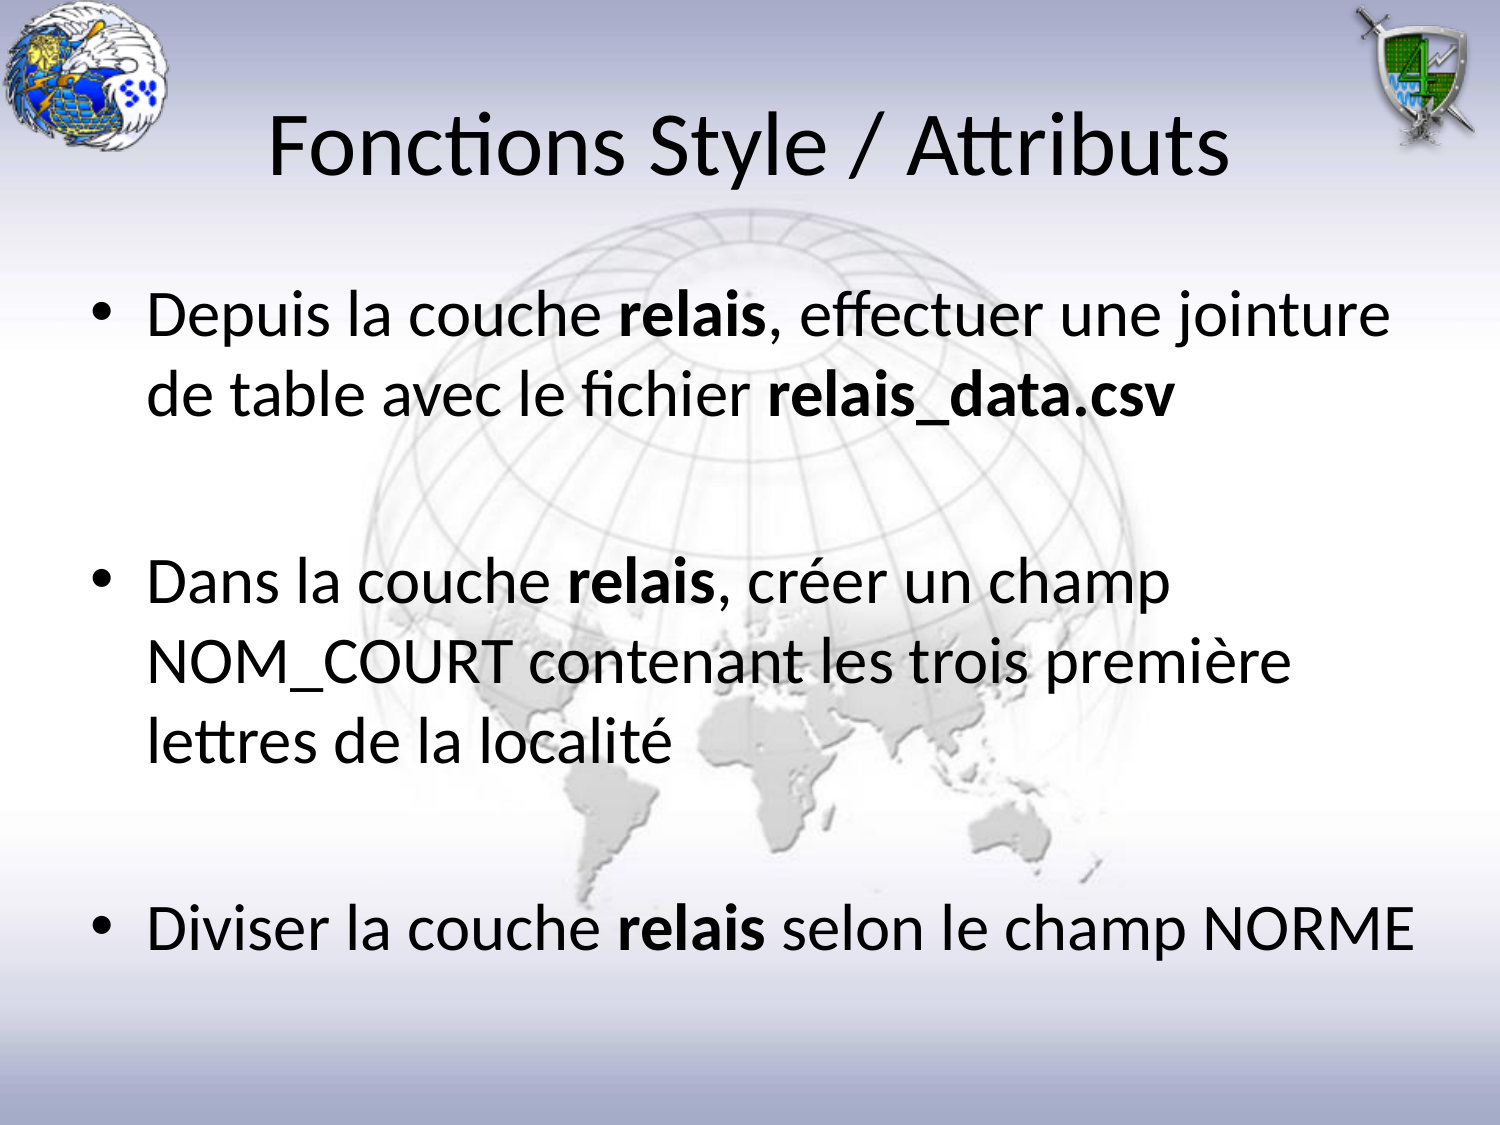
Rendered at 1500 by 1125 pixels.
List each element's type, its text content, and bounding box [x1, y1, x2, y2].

picture [0, 0, 1500, 1125]
title Fonctions Style / Attributs [75, 45, 1425, 233]
list Depuis la couche relais, effectuer une jointure de table avec le fichier relais_data.csv Dans la couche relais, créer un champ NOM_COURT contenant les trois première lettres de la localité Diviser la couche relais selon le champ NORME [75, 262, 1459, 1005]
